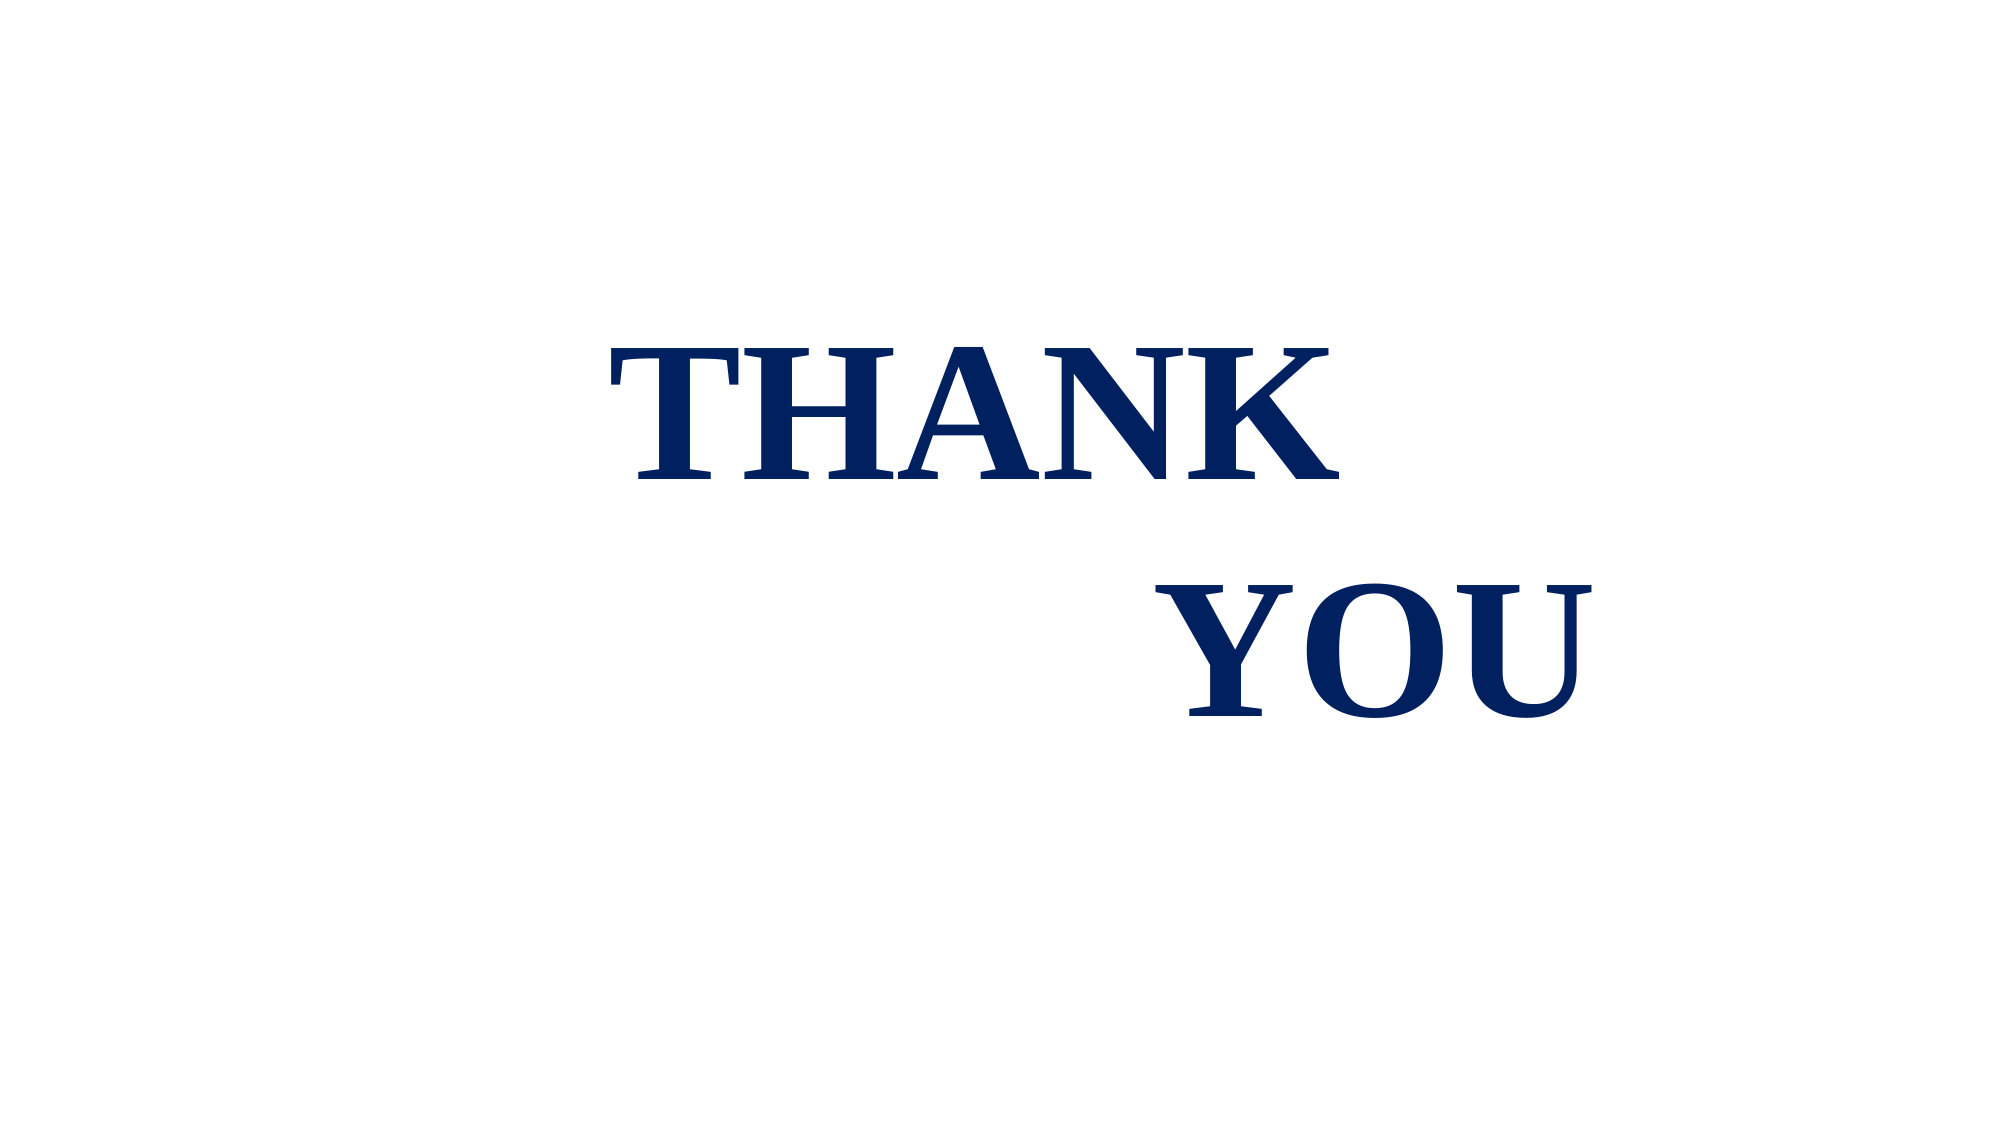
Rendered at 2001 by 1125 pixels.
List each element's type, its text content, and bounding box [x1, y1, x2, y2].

list THANK YOU [137, 299, 1863, 1014]
